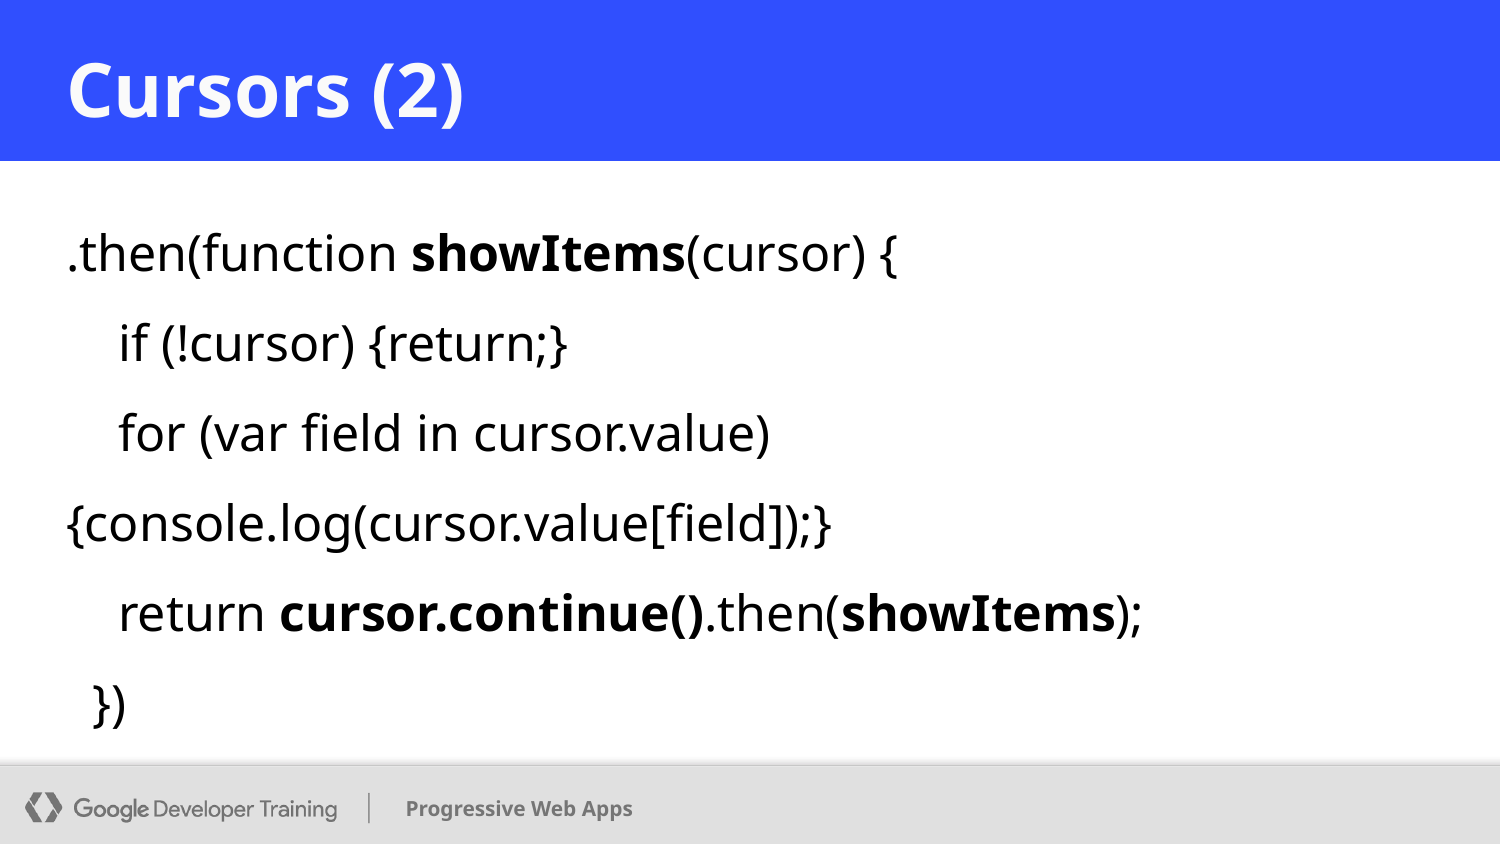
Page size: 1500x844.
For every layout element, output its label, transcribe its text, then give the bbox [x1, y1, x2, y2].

picture [0, 161, 1500, 844]
title Cursors (2) [51, 27, 1449, 122]
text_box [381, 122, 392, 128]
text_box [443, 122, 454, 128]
list .then(function showItems(cursor) { if (!cursor) {return;} for (var field in cursor.value) {console.log(cursor.value[field]);} return cursor.continue().then(showItems); }) [51, 176, 1500, 737]
